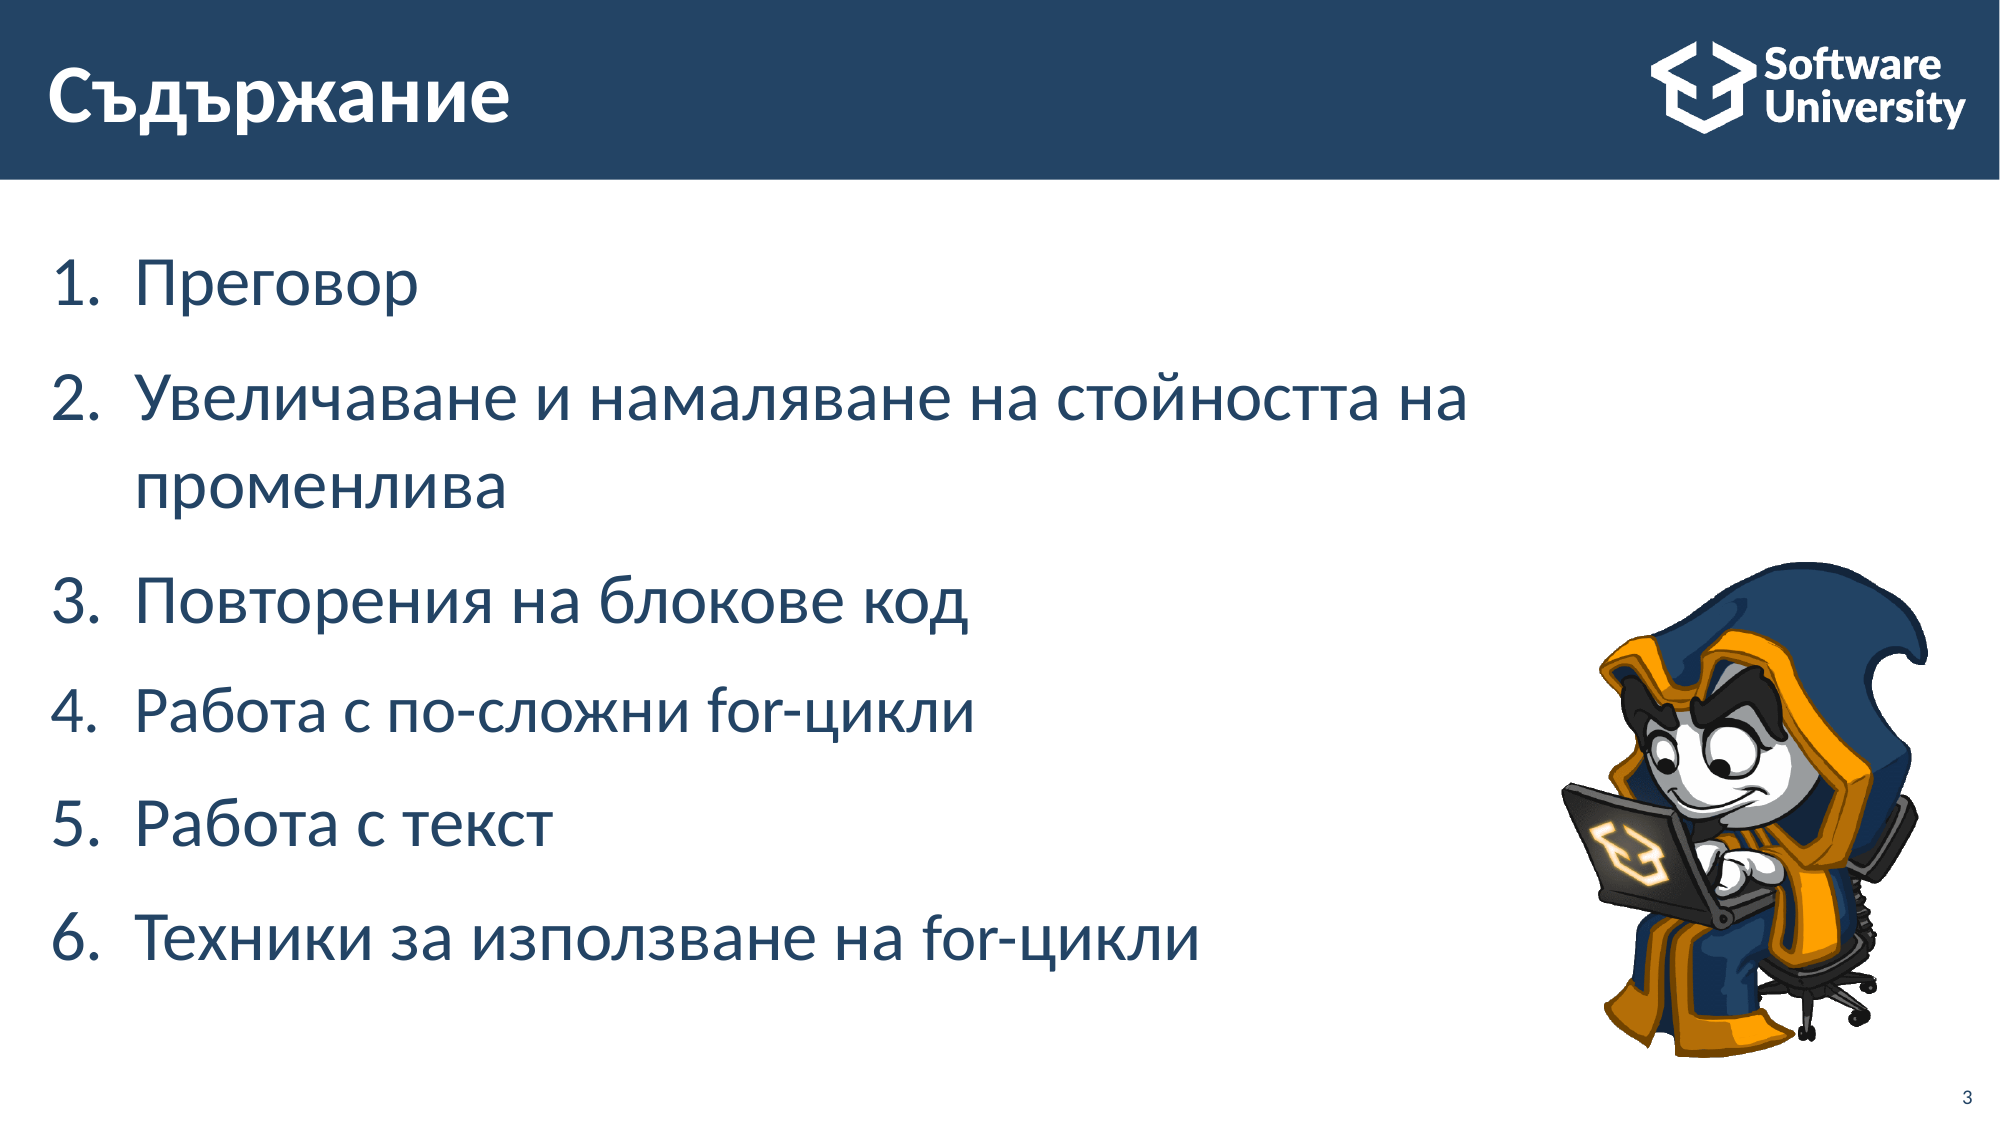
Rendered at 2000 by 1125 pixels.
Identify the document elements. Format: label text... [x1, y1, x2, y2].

picture [1560, 559, 1930, 1059]
list Преговор Увеличаване и намаляване на стойността на променлива Повторения на блокове код Работа с по-сложни for-цикли Работа с текст Техники за използване на for-цикли [32, 224, 1517, 1080]
picture [1651, 41, 1966, 134]
text_box 3 [1927, 1067, 1988, 1116]
title Съдържание [31, 16, 1625, 162]
